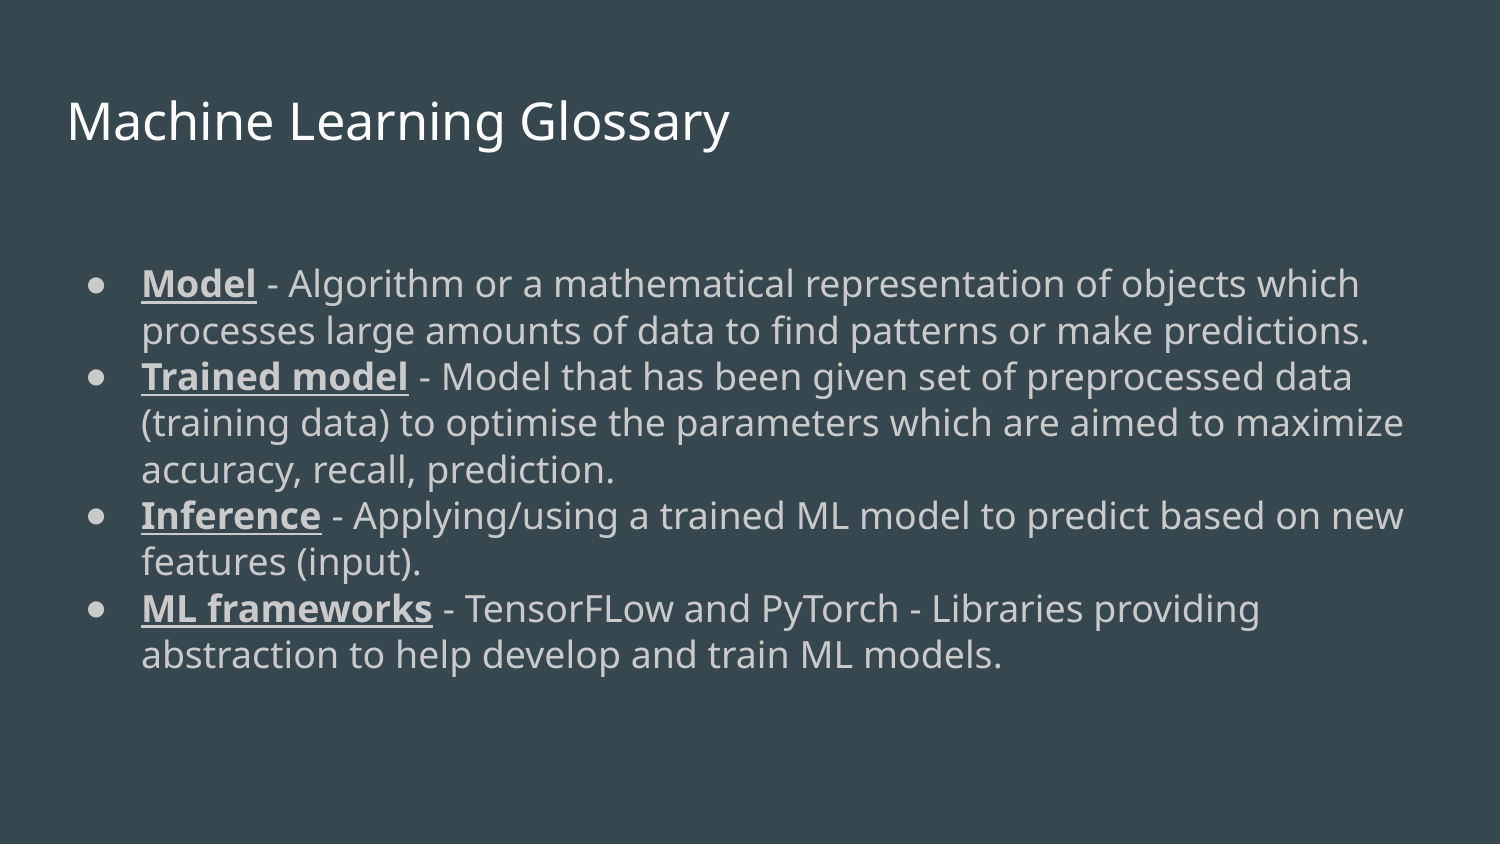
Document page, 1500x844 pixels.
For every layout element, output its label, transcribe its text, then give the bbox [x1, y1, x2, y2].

list Model - Algorithm or a mathematical representation of objects which processes large amounts of data to find patterns or make predictions. Trained model - Model that has been given set of preprocessed data (training data) to optimise the parameters which are aimed to maximize accuracy, recall, prediction. Inference - Applying/using a trained ML model to predict based on new features (input). ML frameworks - TensorFLow and PyTorch - Libraries providing abstraction to help develop and train ML models. [50, 243, 1450, 806]
title Machine Learning Glossary [50, 72, 1450, 168]
